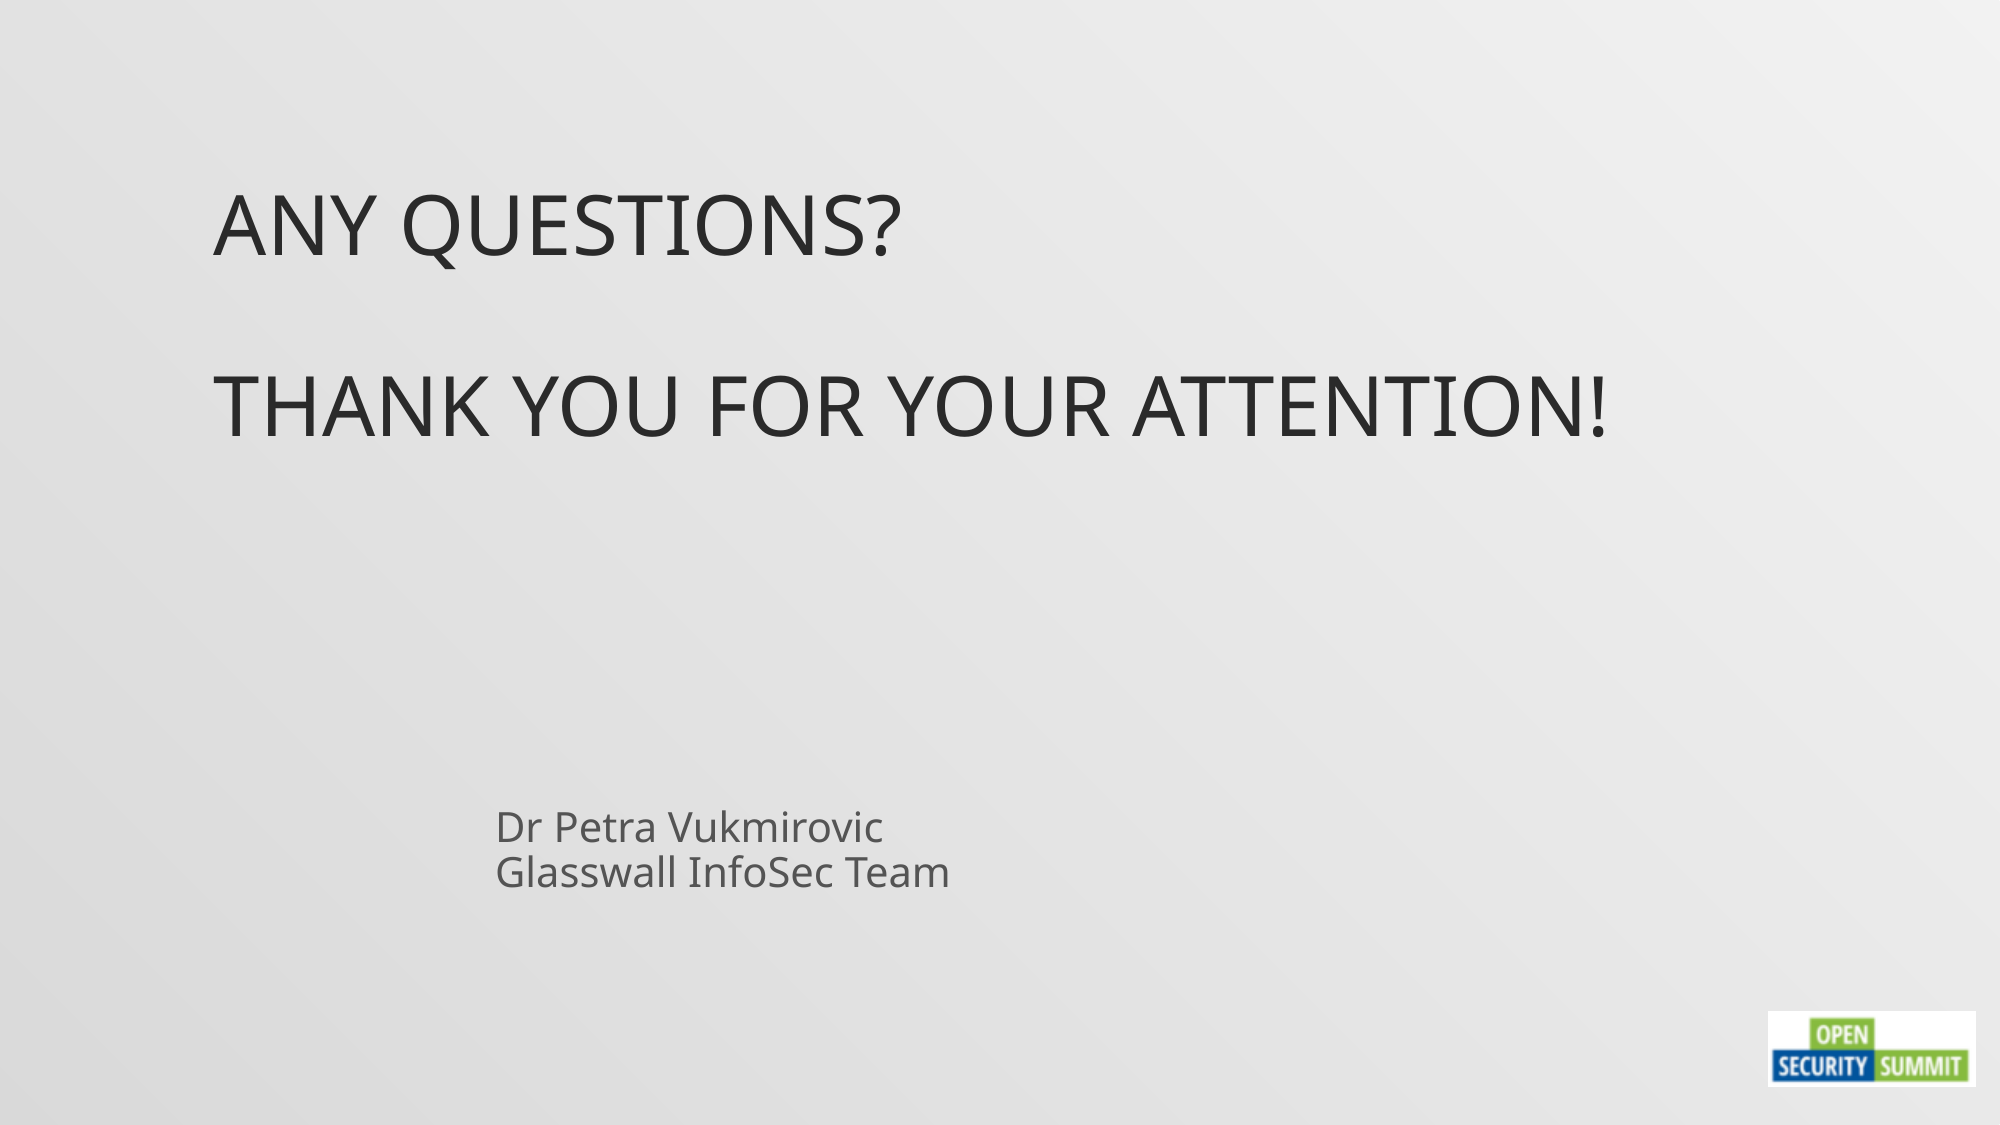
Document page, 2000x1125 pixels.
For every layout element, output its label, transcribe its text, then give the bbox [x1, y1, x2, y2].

list Dr Petra Vukmirovic Glasswall InfoSec Team [480, 798, 1769, 987]
title Any Questions? Thank You for Your Attention! [199, 174, 1799, 562]
picture [1768, 1011, 1977, 1087]
